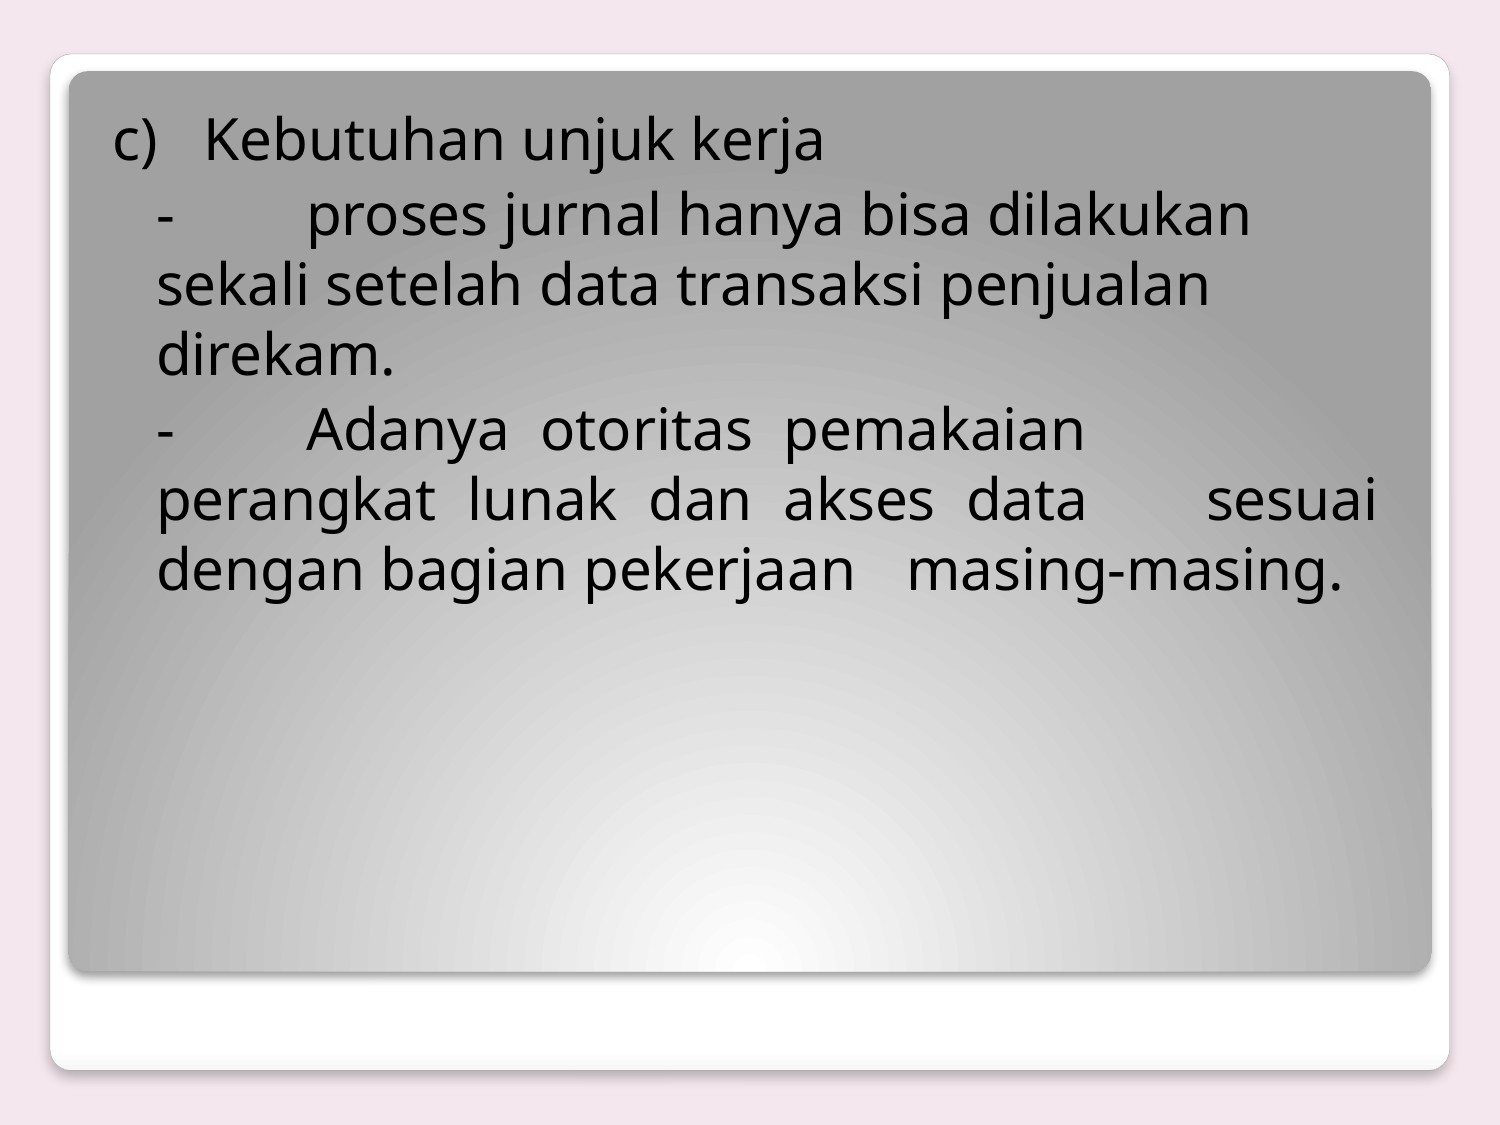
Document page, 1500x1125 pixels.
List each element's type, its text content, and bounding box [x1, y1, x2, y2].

list c) Kebutuhan unjuk kerja - proses jurnal hanya bisa dilakukan sekali setelah data transaksi penjualan direkam. - Adanya otoritas pemakaian perangkat lunak dan akses data sesuai dengan bagian pekerjaan masing-masing. [82, 86, 1425, 774]
